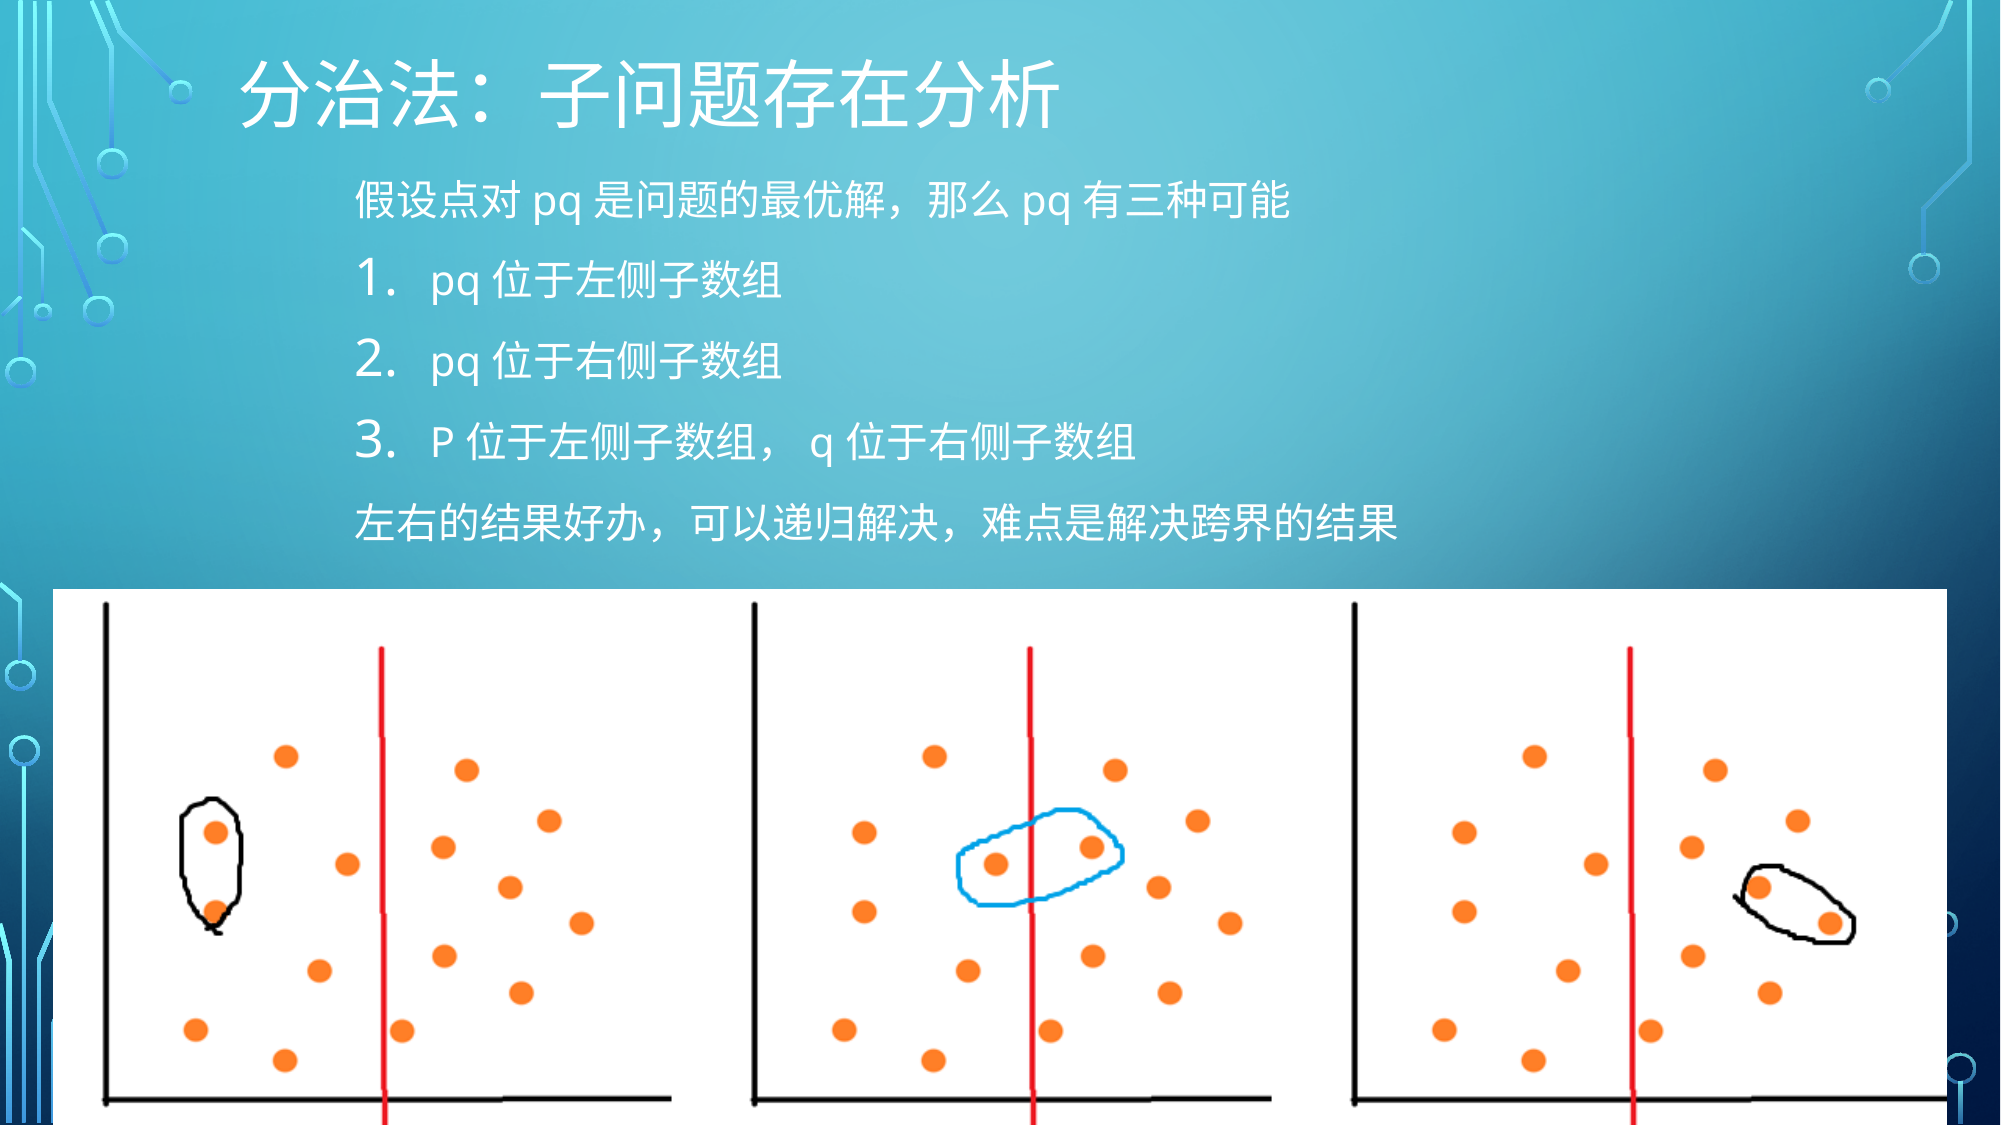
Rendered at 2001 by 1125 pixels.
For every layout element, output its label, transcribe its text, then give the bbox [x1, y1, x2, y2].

title 分治法：子问题存在分析 [222, 0, 1848, 196]
list 假设点对pq是问题的最优解，那么pq有三种可能 pq位于左侧子数组 pq位于右侧子数组 P位于左侧子数组，q位于右侧子数组 左右的结果好办，可以递归解决，难点是解决跨界的结果 [339, 155, 1965, 737]
picture [52, 588, 1948, 1125]
